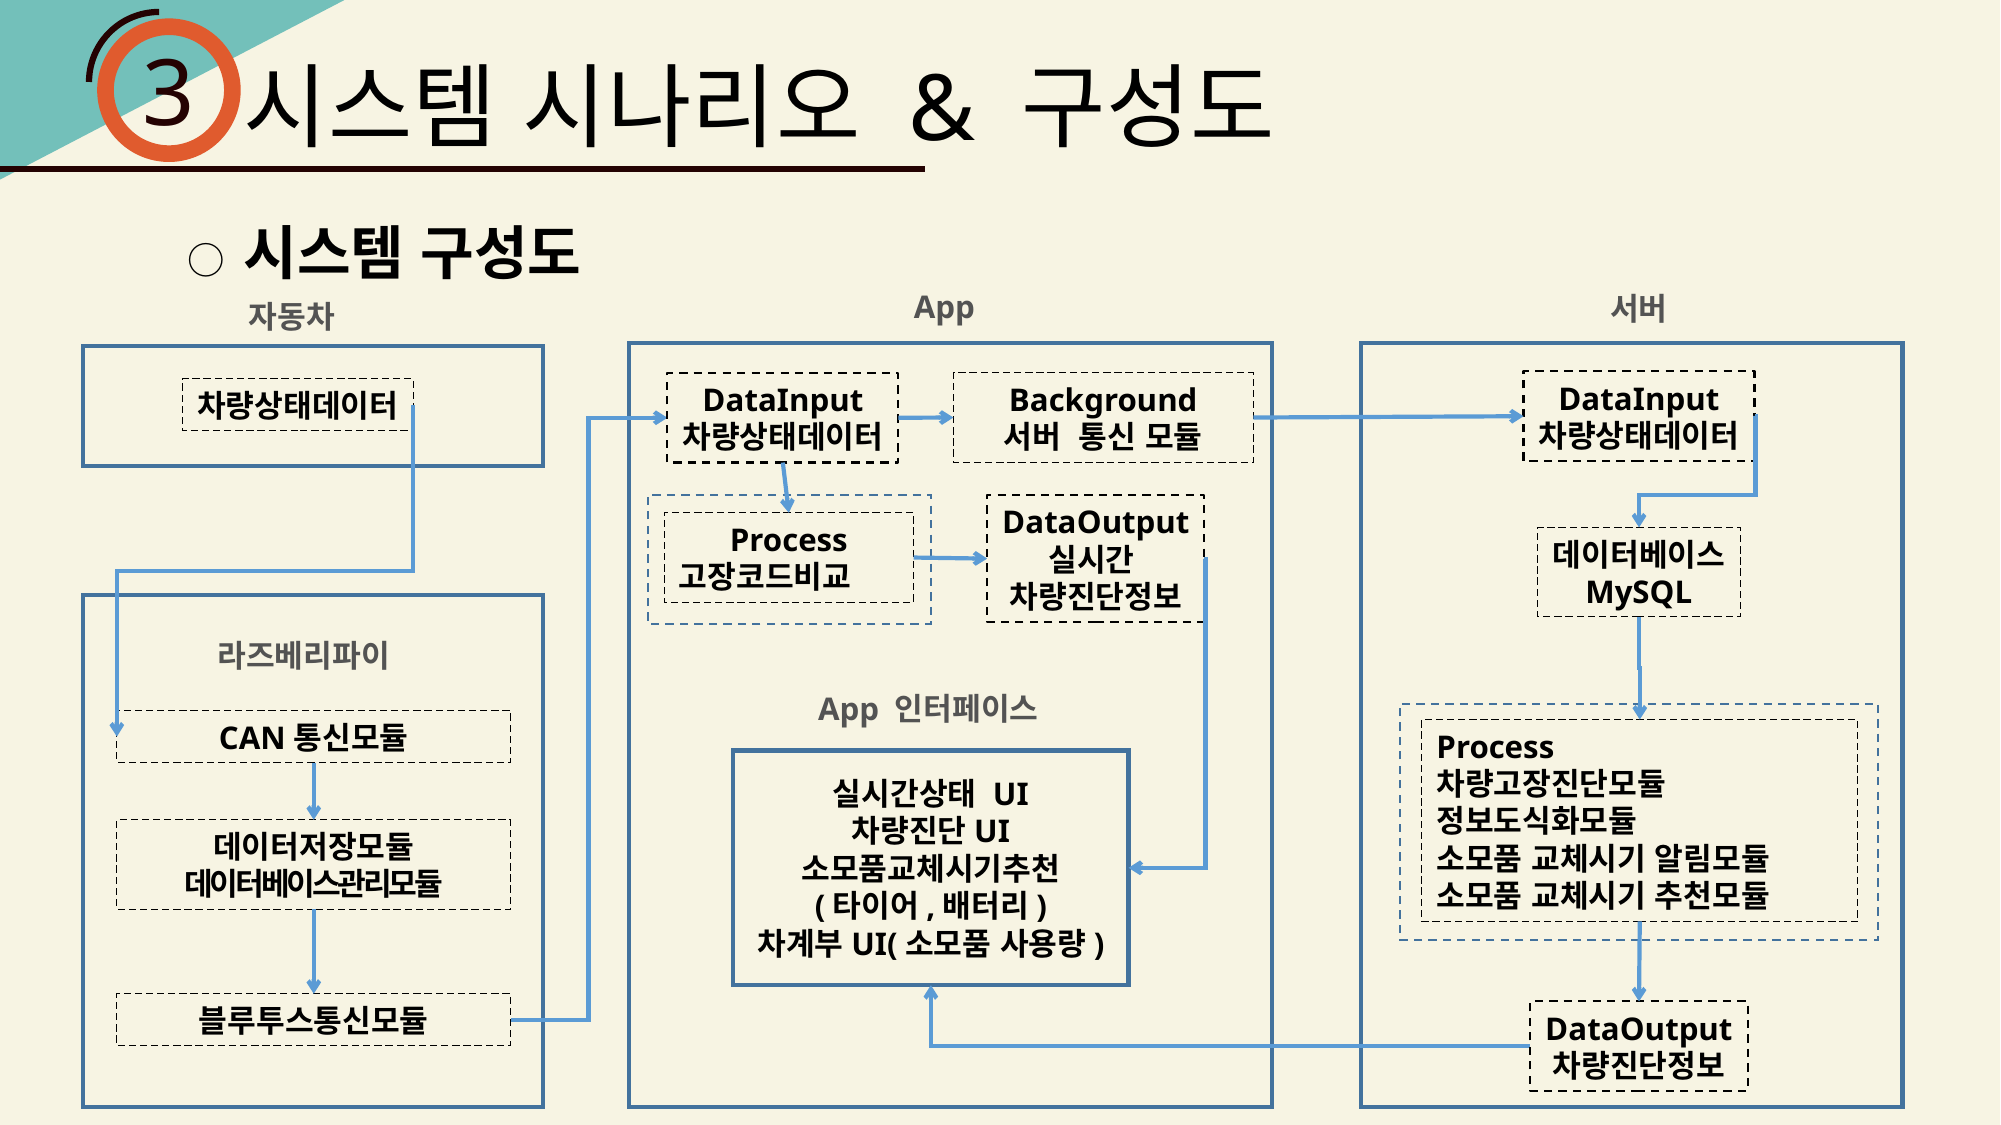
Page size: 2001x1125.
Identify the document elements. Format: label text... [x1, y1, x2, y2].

text_box [0, 0, 345, 166]
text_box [116, 405, 424, 737]
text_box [510, 418, 658, 1021]
text_box 블루투스통신모듈 [116, 993, 511, 1046]
text_box [658, 494, 932, 625]
text_box ○ 시스템 구성도 [172, 208, 1800, 294]
text_box [1360, 342, 1903, 1108]
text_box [782, 463, 789, 513]
text_box [628, 342, 1273, 416]
text_box [229, 66, 234, 114]
text_box DataOutput 실시간 차량진단정보 [987, 495, 1205, 623]
text_box App [899, 280, 990, 333]
text_box 3 [107, 26, 229, 152]
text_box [1639, 416, 1765, 528]
text_box DataOutput 차량진단정보 [1530, 1001, 1748, 1091]
text_box [82, 345, 544, 467]
text_box Background 서버 통신 모듈 [953, 372, 1254, 463]
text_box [930, 985, 1530, 1047]
text_box App 인터페이스 [803, 682, 1054, 735]
text_box 시스템 시나리오 & 구성도 [229, 41, 1724, 167]
text_box 차량상태데이터 [182, 378, 414, 405]
text_box [88, 34, 107, 82]
text_box [1399, 703, 1879, 941]
text_box 자동차 [233, 289, 350, 342]
text_box 실시간상태 UI 차량진단UI 소모품교체시기추천 (타이어,배터리) 차계부UI(소모품 사용량) [732, 749, 1130, 986]
text_box 서버 [1595, 281, 1683, 334]
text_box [1128, 559, 1206, 868]
text_box [789, 419, 1273, 985]
text_box 데이터베이스 MySQL [1537, 527, 1741, 617]
text_box DataInput 차량상태데이터 [667, 372, 899, 463]
text_box [116, 11, 160, 26]
text_box [628, 560, 1273, 1108]
text_box [82, 594, 544, 1108]
text_box DataInput 차량상태데이터 [1523, 371, 1755, 461]
text_box [0, 172, 17, 181]
text_box 데이터저장모듈 데이터베이스관리모듈 [116, 819, 510, 910]
text_box [658, 419, 782, 494]
